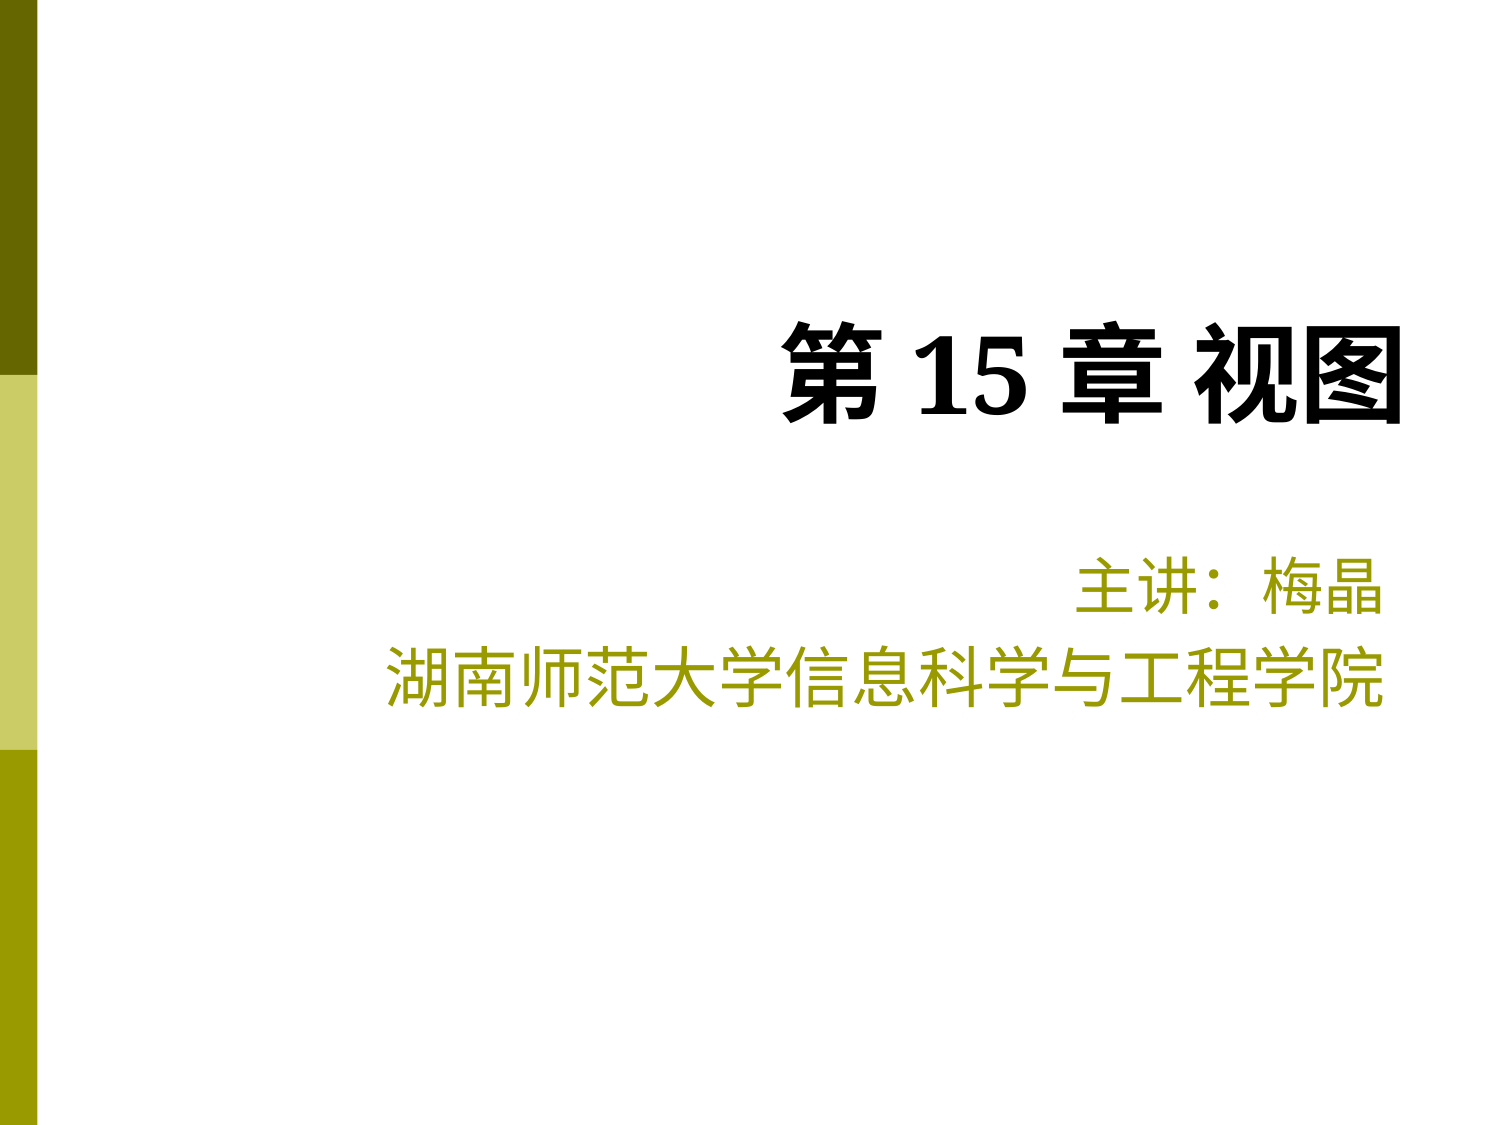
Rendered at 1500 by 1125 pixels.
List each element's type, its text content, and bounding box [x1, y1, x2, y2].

title 第15章 视图 [147, 220, 1423, 444]
list 主讲：梅晶 湖南师范大学信息科学与工程学院 [118, 476, 1394, 723]
